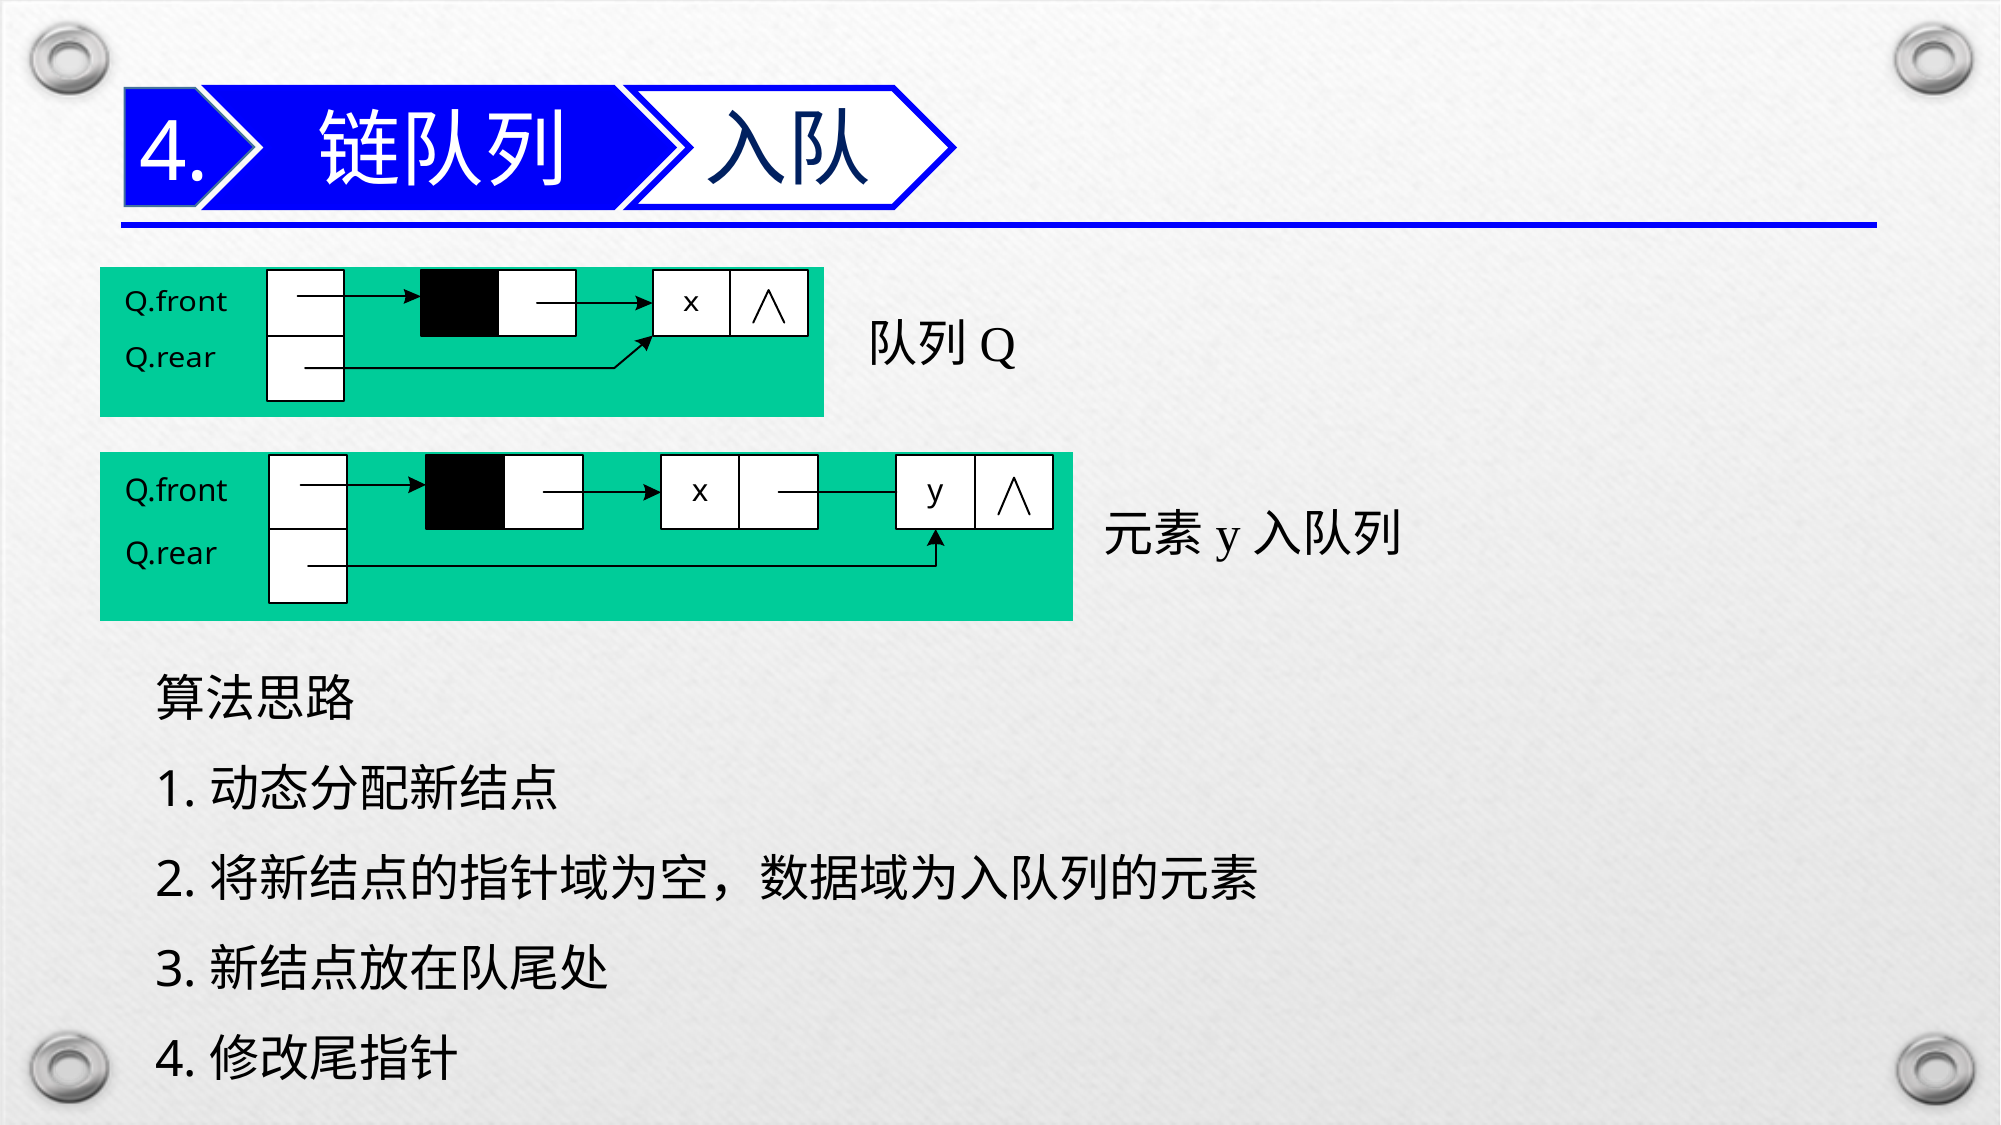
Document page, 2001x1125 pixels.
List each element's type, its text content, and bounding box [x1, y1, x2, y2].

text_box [208, 65, 673, 228]
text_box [100, 267, 1027, 418]
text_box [100, 451, 1404, 622]
text_box 入队 [673, 87, 955, 209]
text_box 算法思路 1.动态分配新结点 2.将新结点的指针域为空，数据域为入队列的元素 3.新结点放在队尾处 4.修改尾指针 [140, 628, 1361, 1125]
text_box 4. [123, 86, 208, 208]
picture [0, 0, 2001, 1125]
